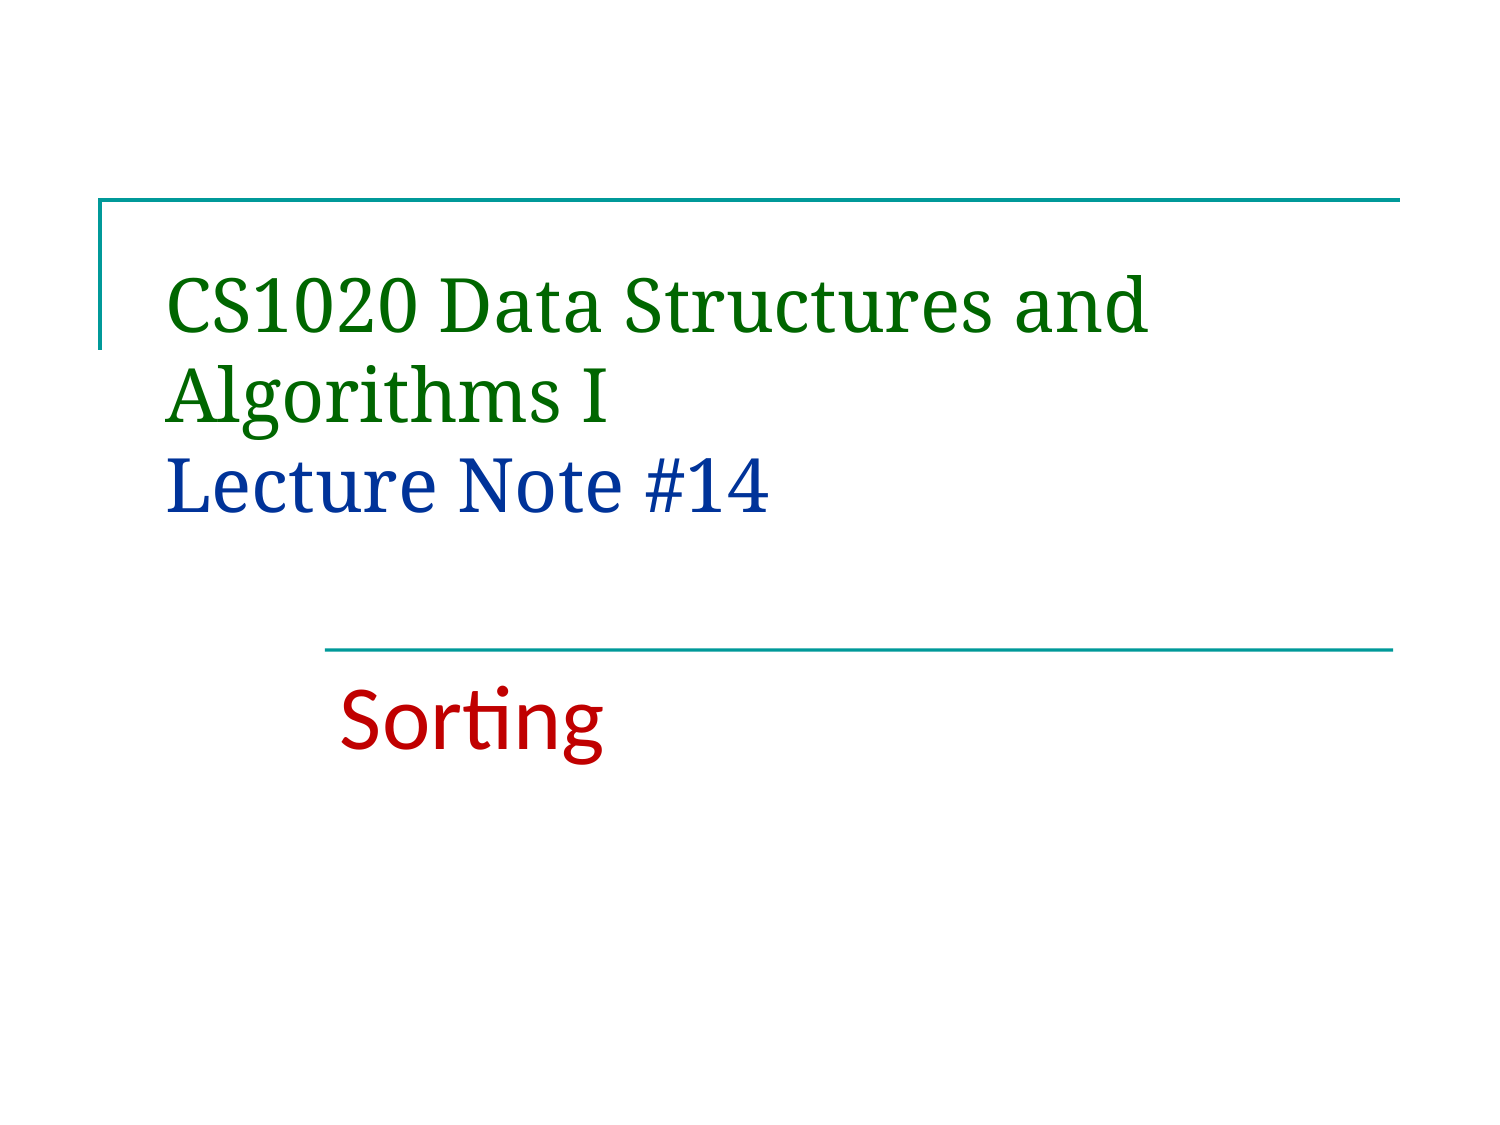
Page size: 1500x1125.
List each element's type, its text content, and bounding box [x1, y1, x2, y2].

subtitle Sorting [324, 649, 1401, 938]
title CS1020 Data Structures and Algorithms I Lecture Note #14 [149, 249, 1413, 588]
